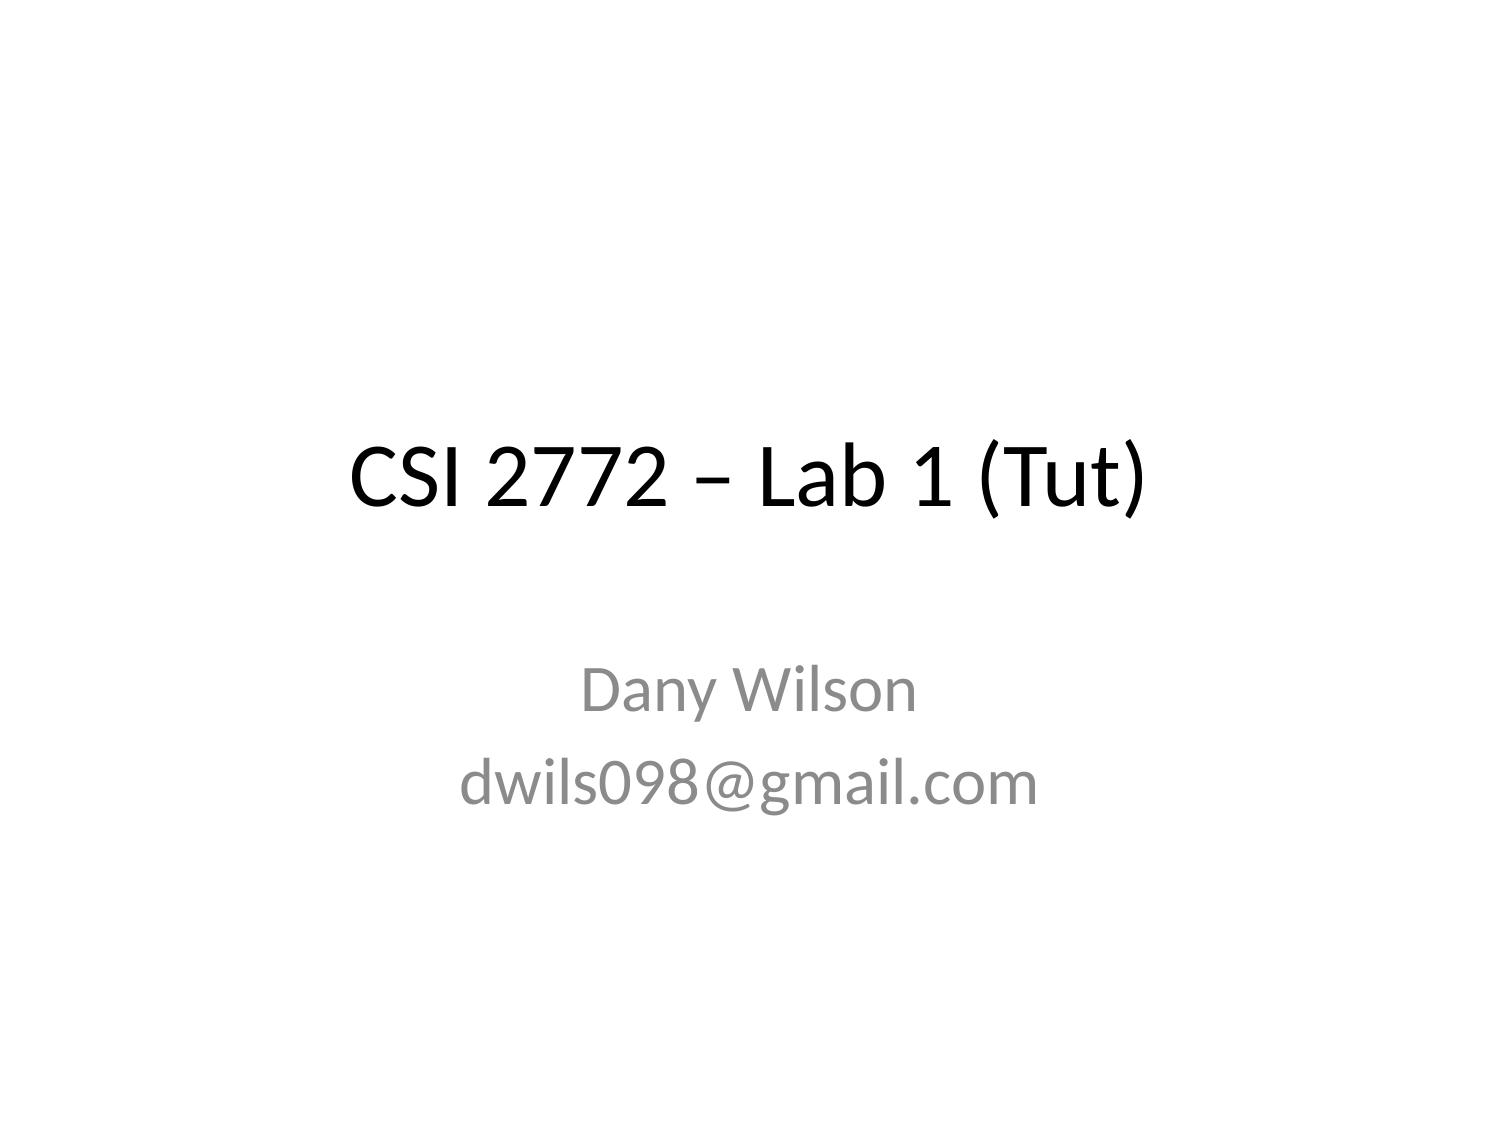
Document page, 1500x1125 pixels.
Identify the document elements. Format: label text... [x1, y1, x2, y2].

subtitle Dany Wilson dwils098@gmail.com [225, 637, 1275, 925]
title CSI 2772 – Lab 1 (Tut) [112, 349, 1388, 591]
